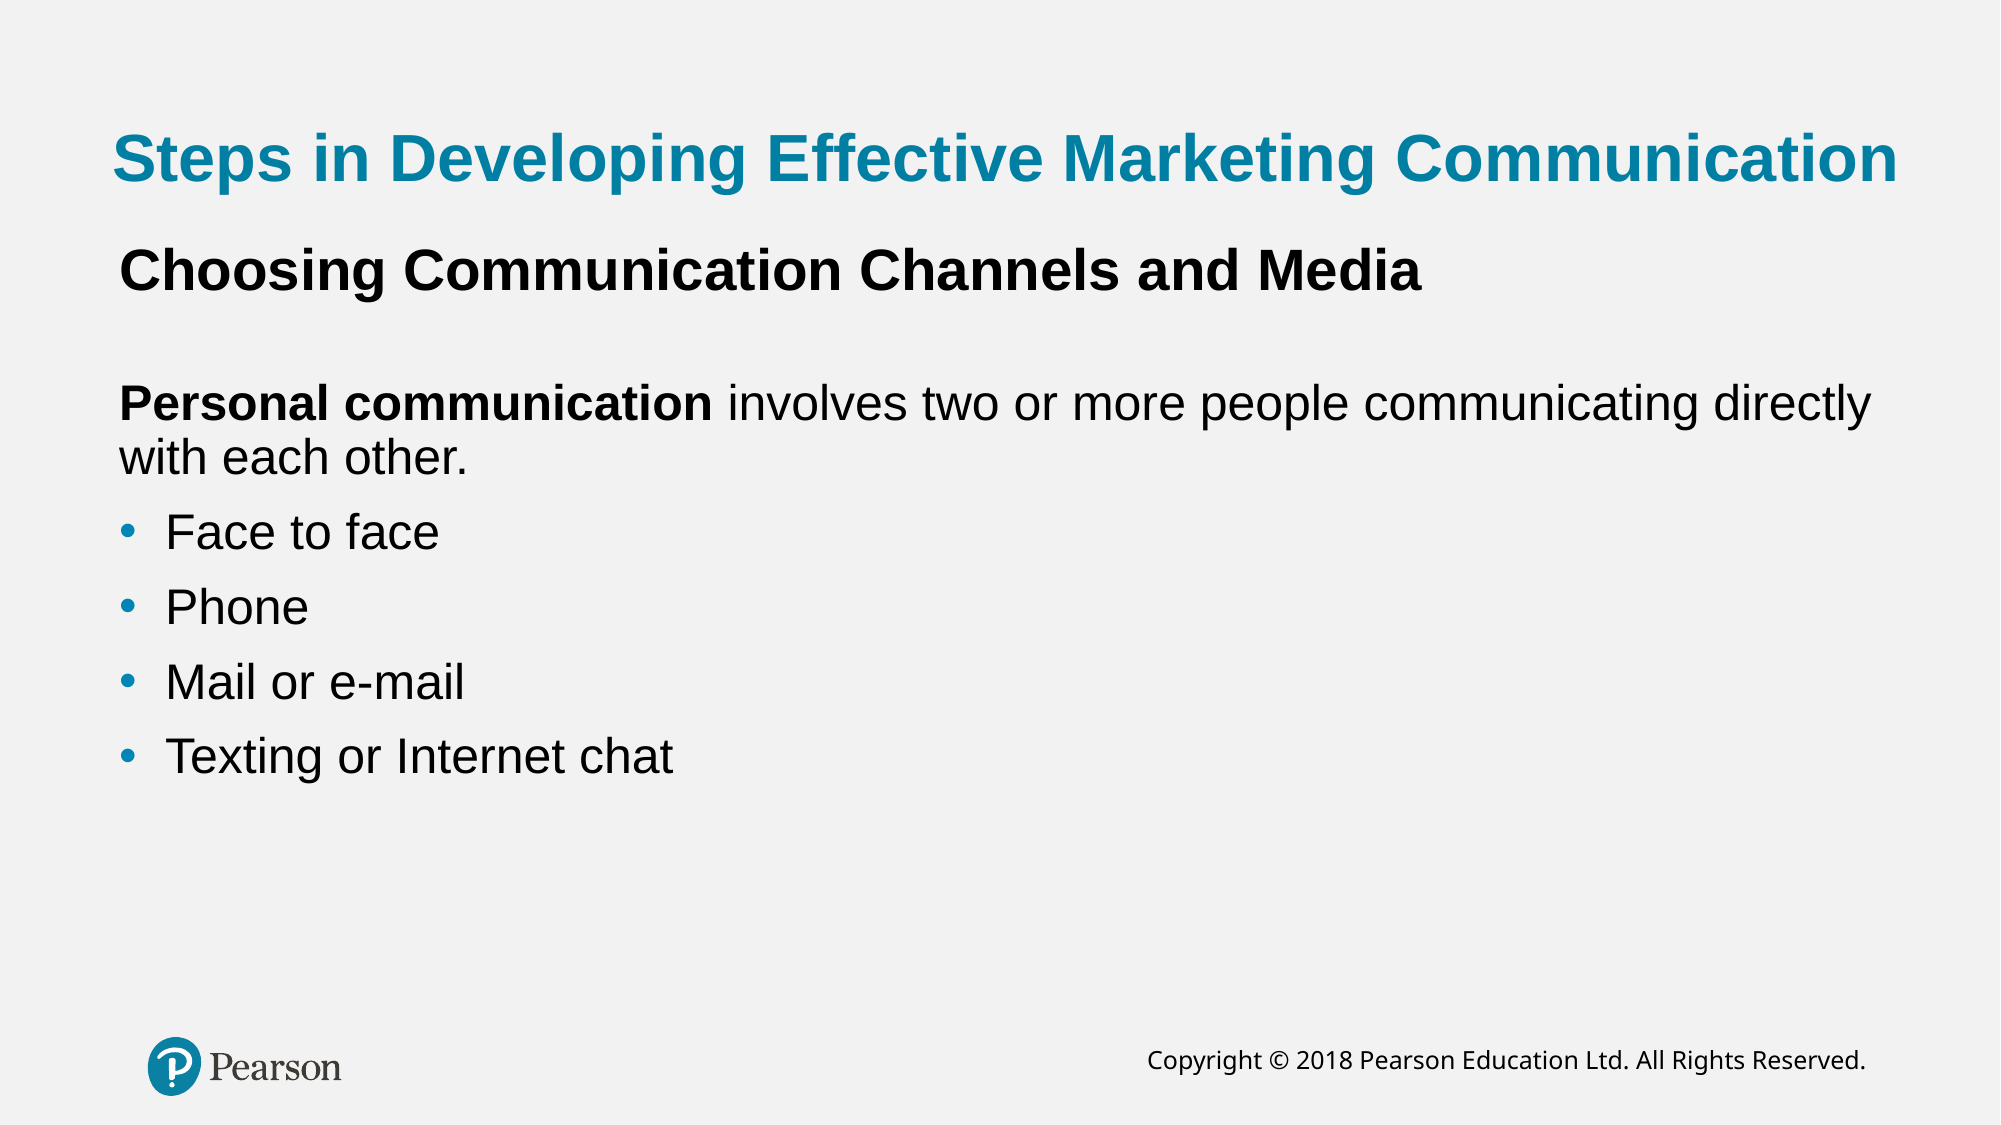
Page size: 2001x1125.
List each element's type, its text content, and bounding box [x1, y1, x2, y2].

list Choosing Communication Channels and Media [104, 232, 1877, 322]
list Personal communication involves two or more people communicating directly with each other. Face to face Phone Mail or e-mail Texting or Internet chat [104, 370, 1913, 834]
title Steps in Developing Effective Marketing Communication [97, 103, 1965, 215]
